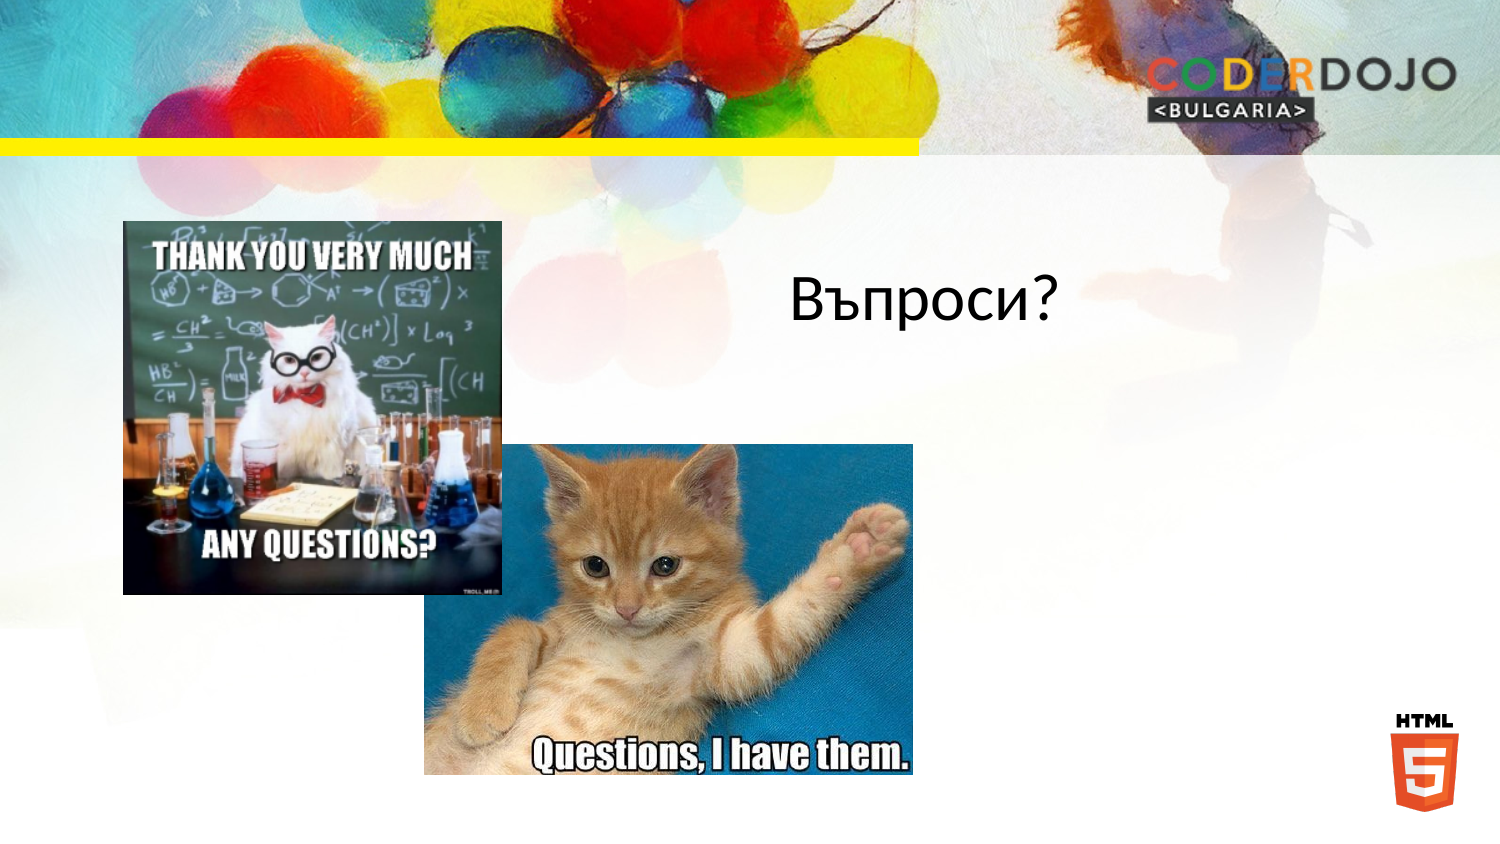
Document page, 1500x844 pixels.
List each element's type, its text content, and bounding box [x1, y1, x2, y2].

picture [0, 0, 1500, 844]
text_box Въпроси? [775, 246, 1189, 342]
